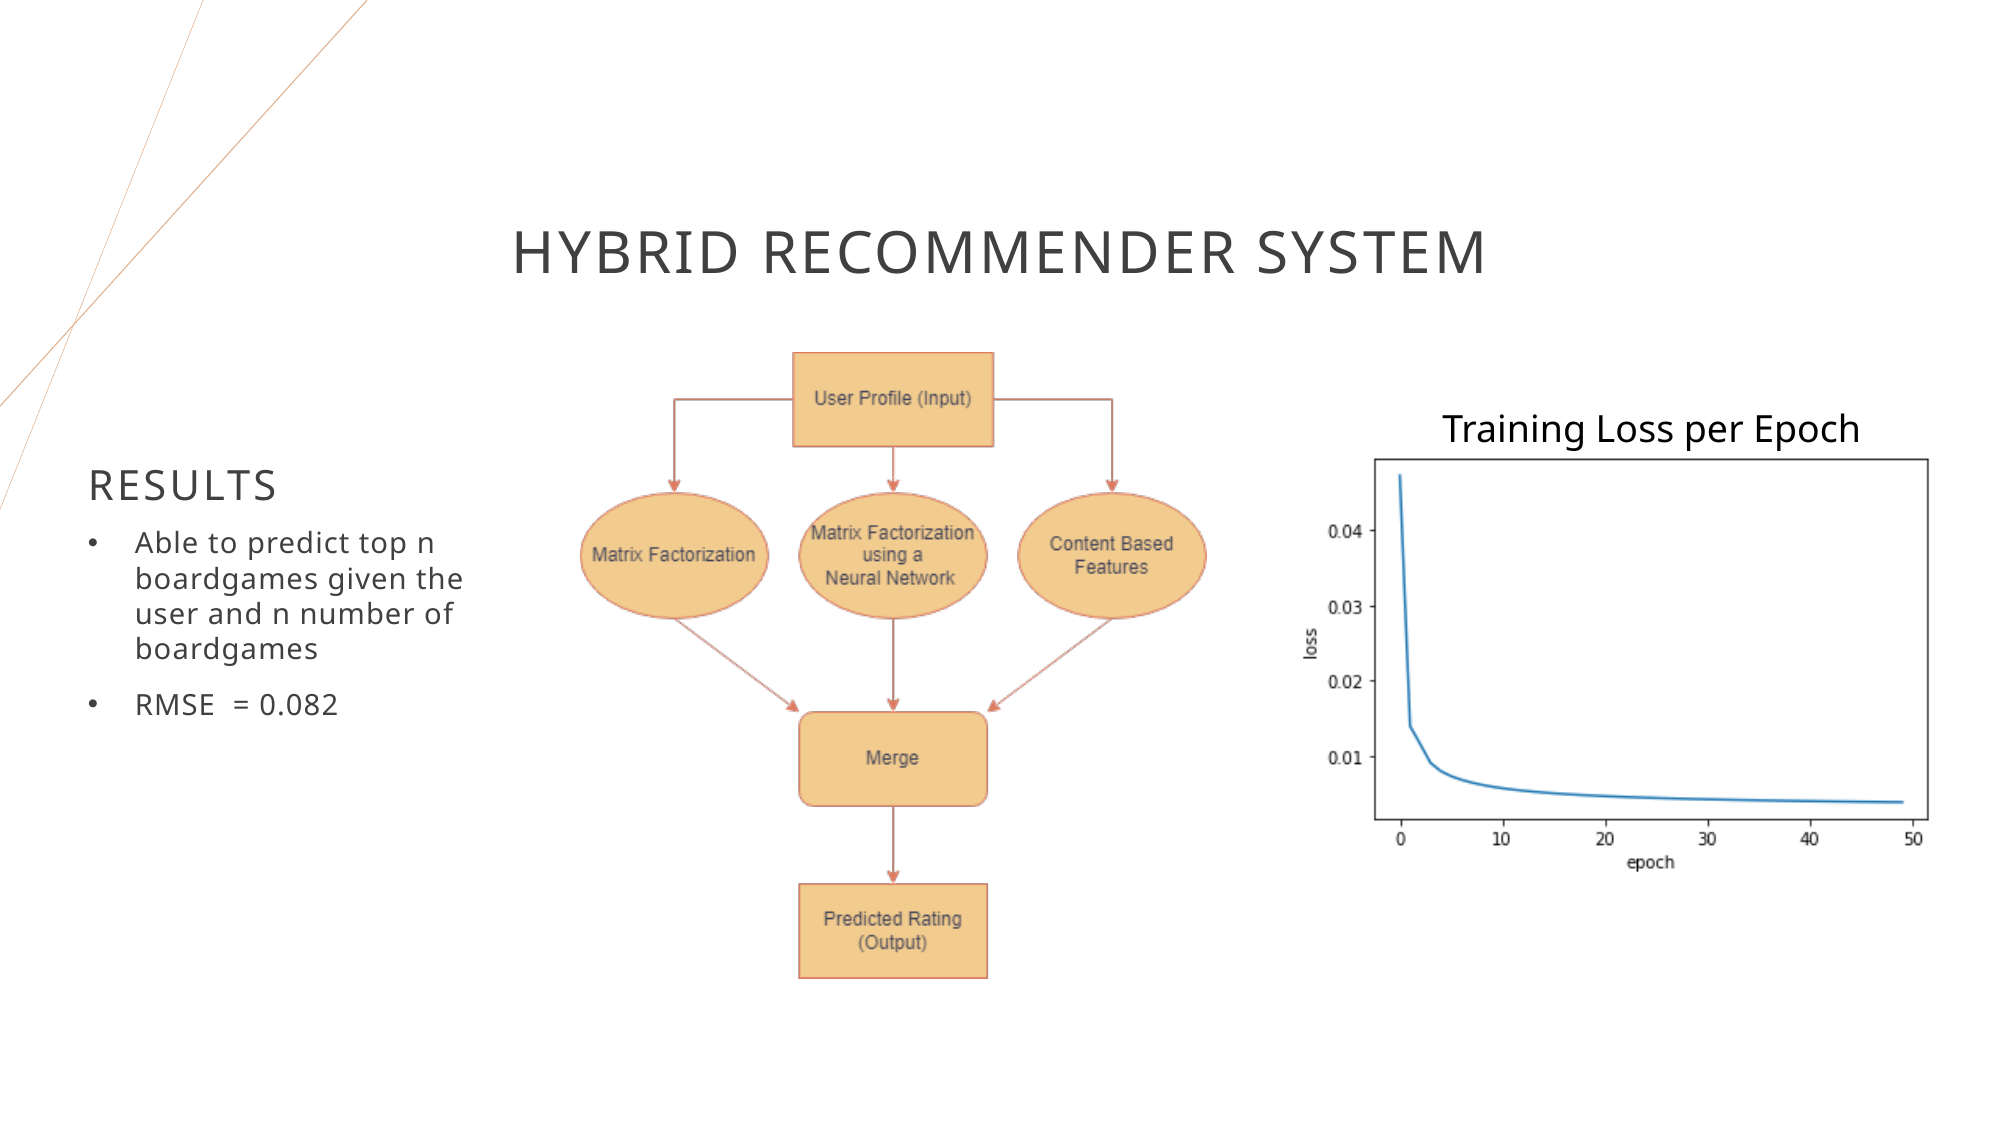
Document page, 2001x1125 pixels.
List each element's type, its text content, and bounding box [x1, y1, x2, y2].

picture [579, 351, 1207, 979]
picture [1292, 449, 1939, 882]
text_box Training Loss per Epoch [1377, 397, 1928, 449]
title Hybrid recommender system [309, 146, 1691, 364]
list Able to predict top n boardgames given the user and n number of boardgames RMSE = 0.082 [72, 517, 495, 845]
list Results [72, 382, 546, 518]
